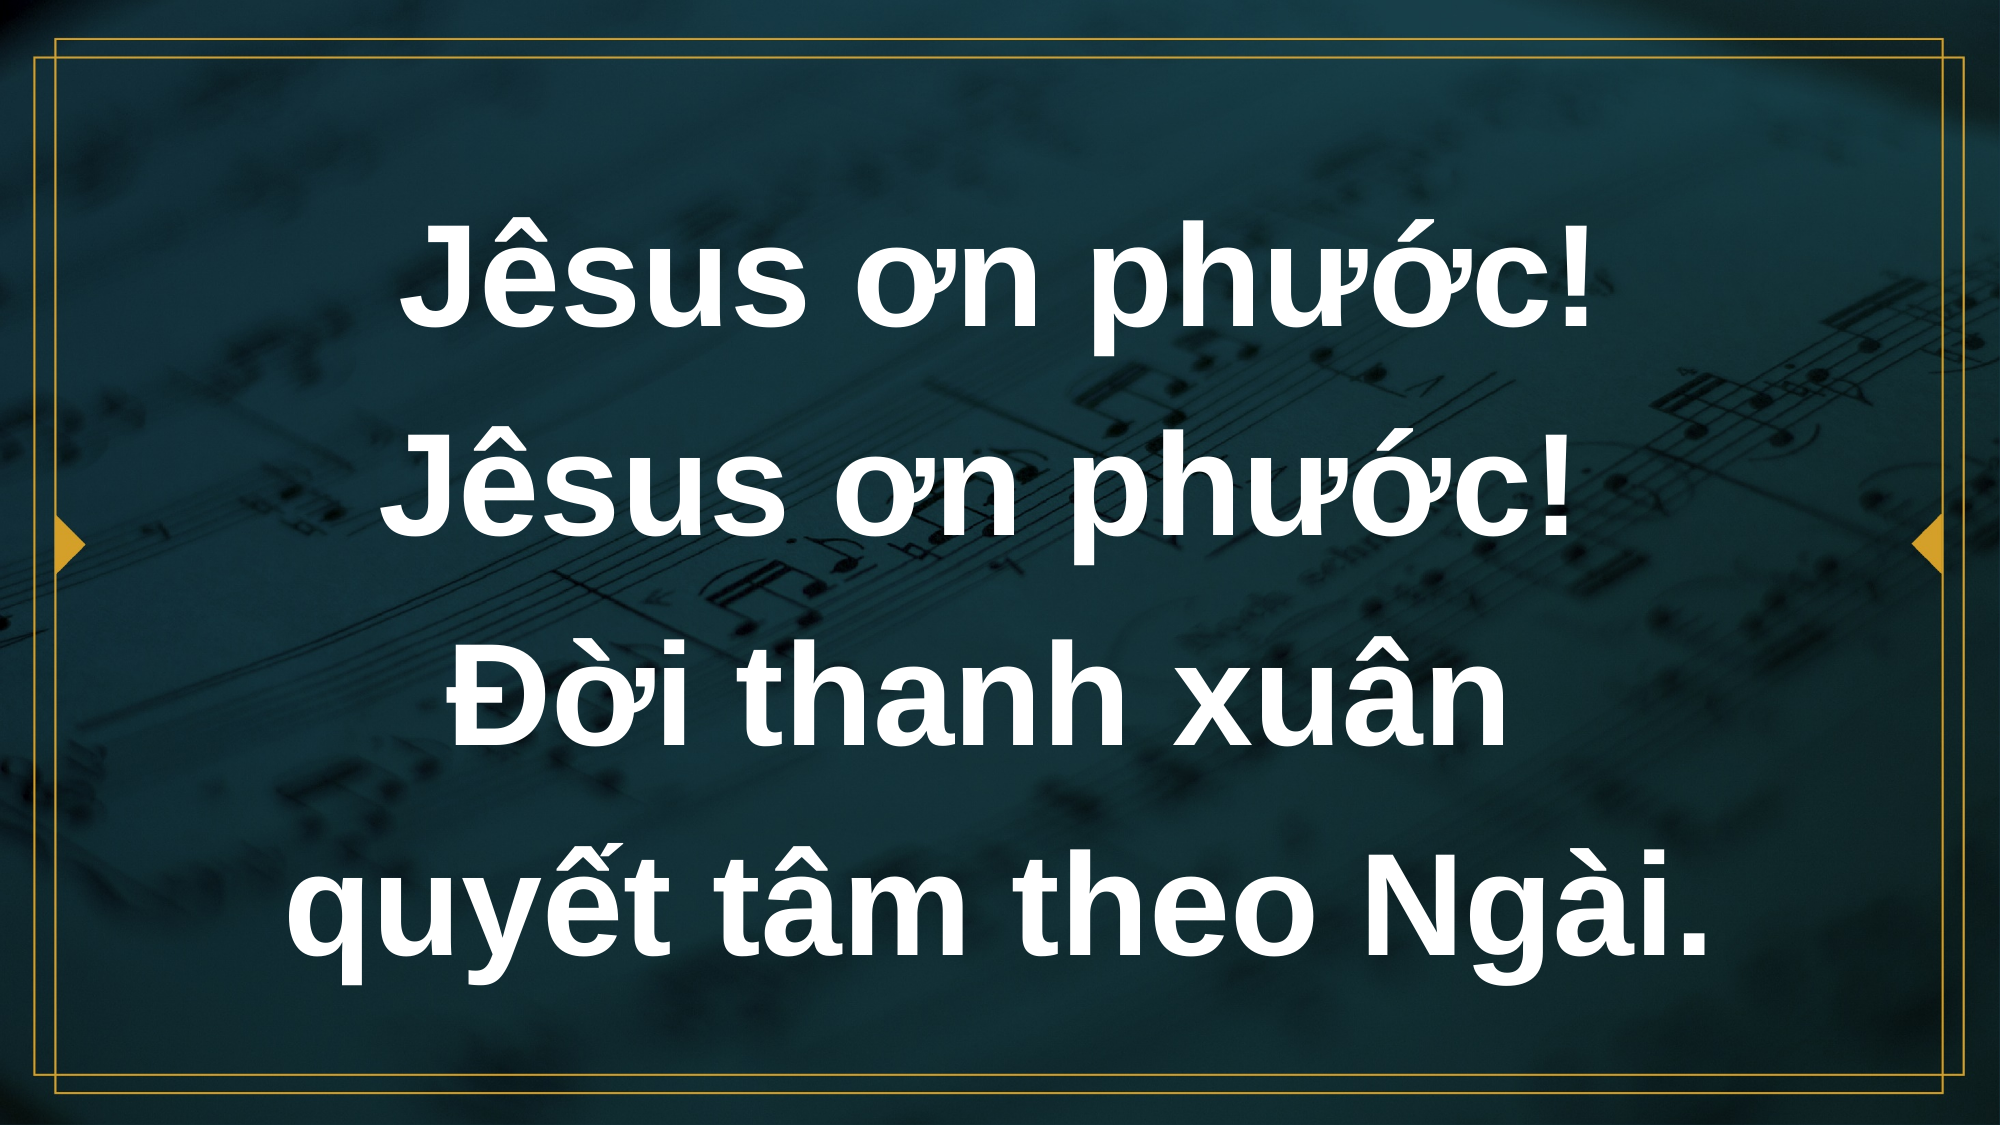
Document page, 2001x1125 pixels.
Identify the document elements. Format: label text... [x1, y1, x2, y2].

picture [0, 0, 2000, 1125]
title Jêsus ơn phước! Jêsus ơn phước! Đời thanh xuân quyết tâm theo Ngài. [55, 53, 1945, 1077]
